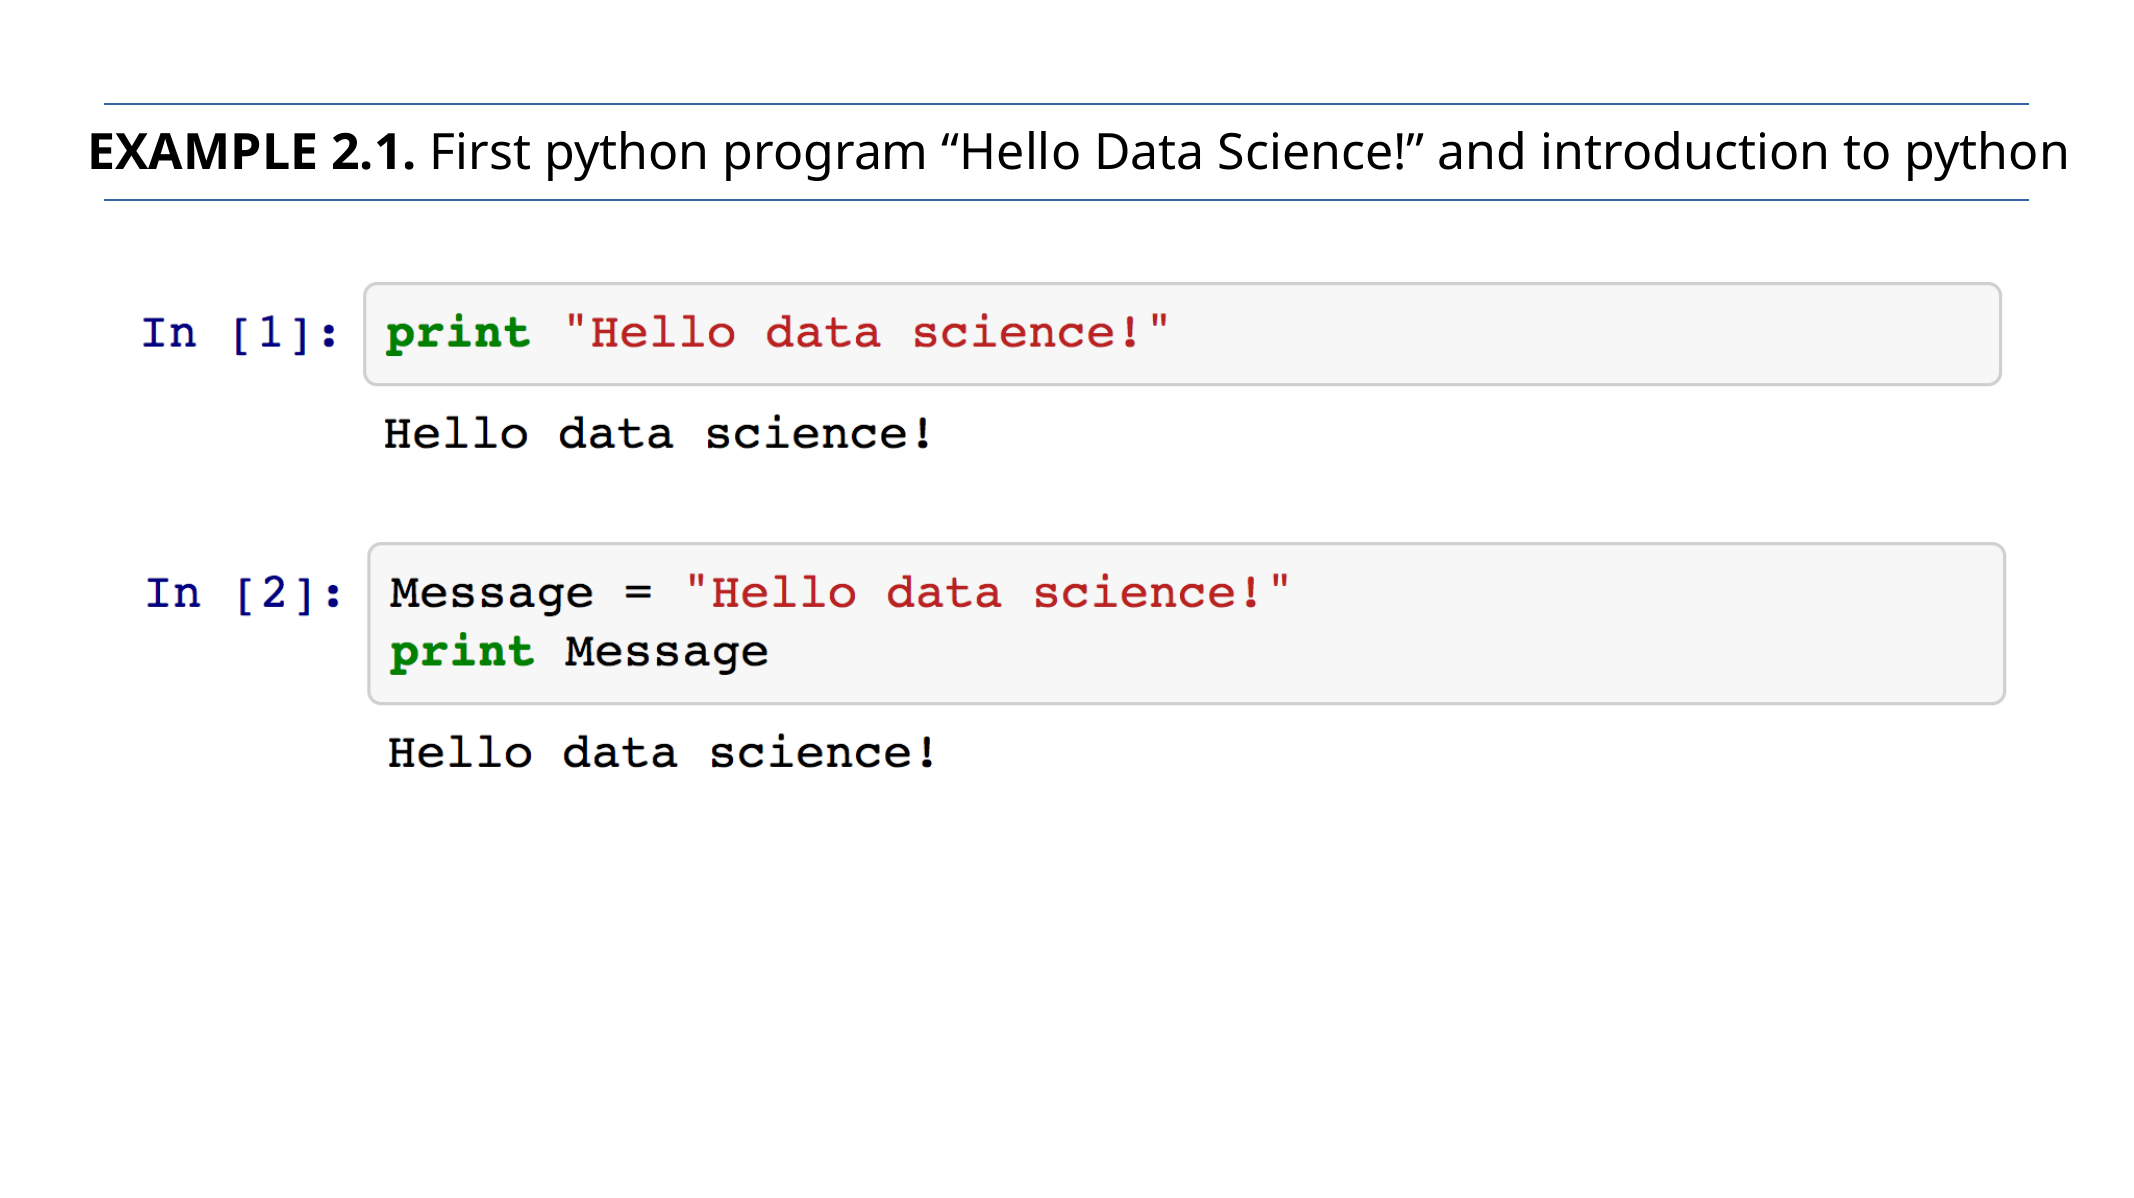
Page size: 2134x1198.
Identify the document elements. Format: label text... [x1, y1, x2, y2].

picture [110, 517, 2026, 792]
text_box EXAMPLE 2.1. First python program “Hello Data Science!” and introduction to python [79, 111, 2080, 188]
picture [110, 233, 2024, 478]
